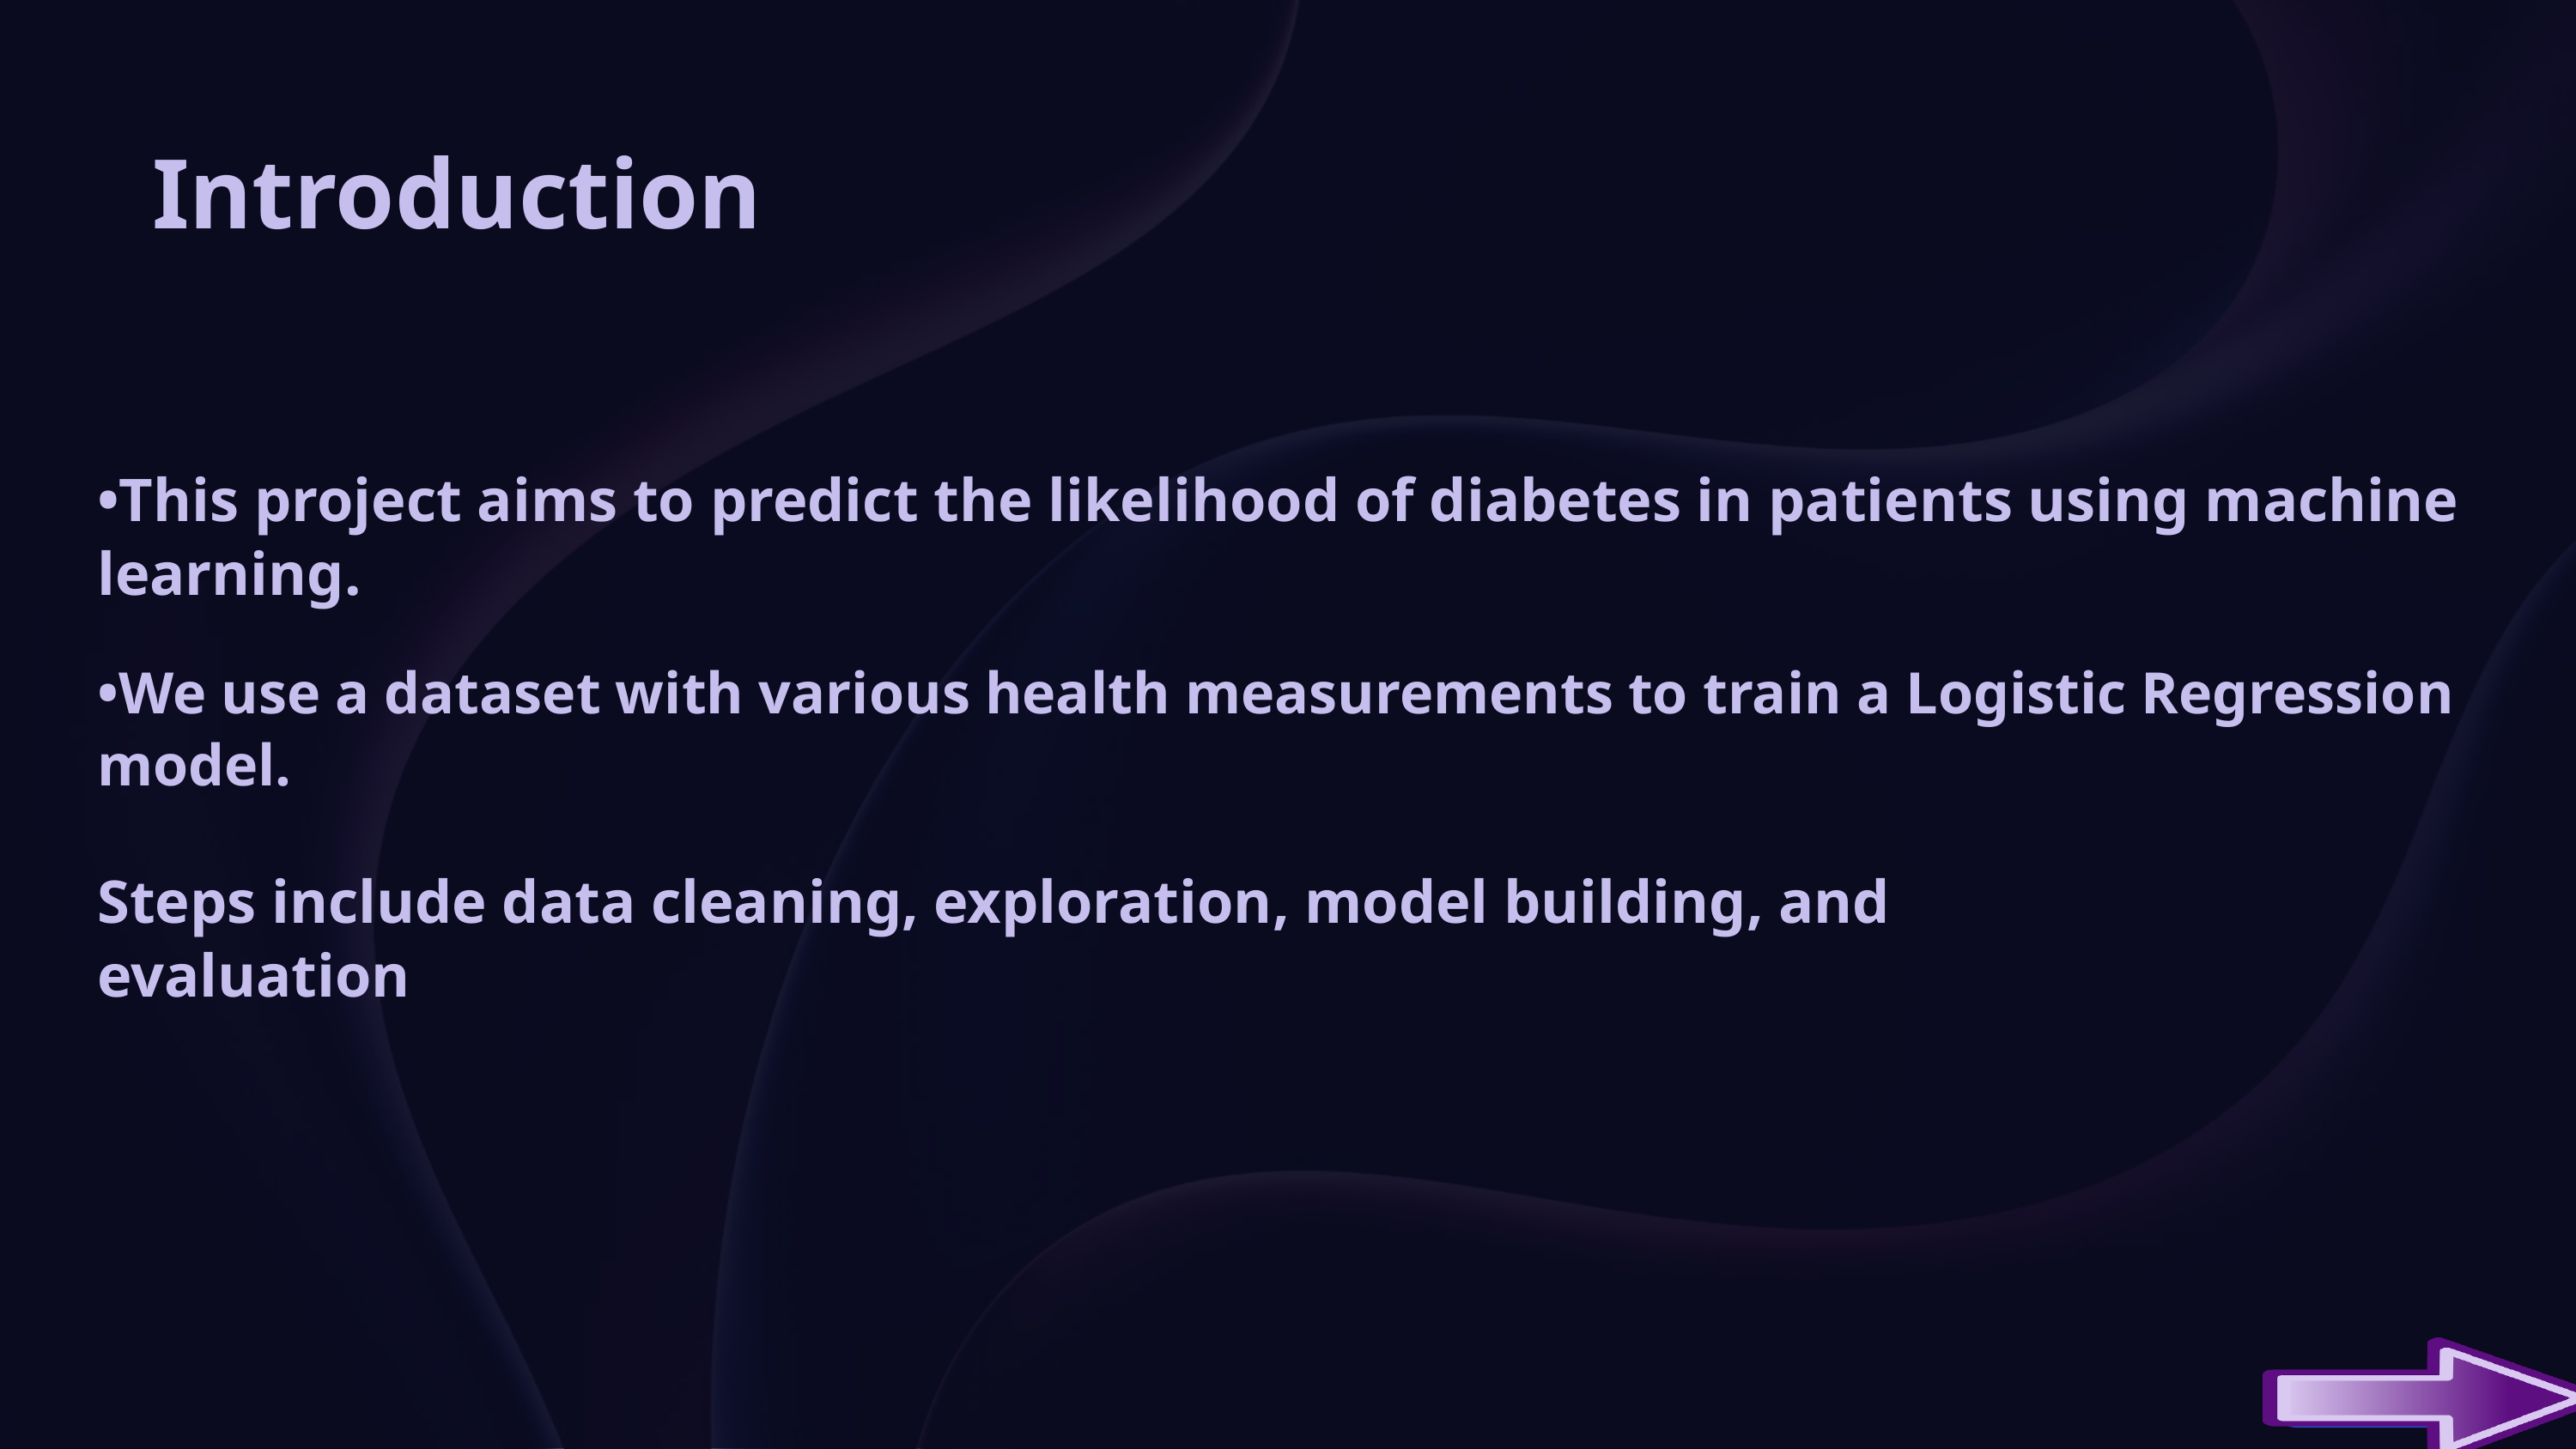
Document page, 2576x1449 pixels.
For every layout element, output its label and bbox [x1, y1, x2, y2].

text_box [0, 0, 2576, 1449]
picture [2263, 1337, 2576, 1449]
